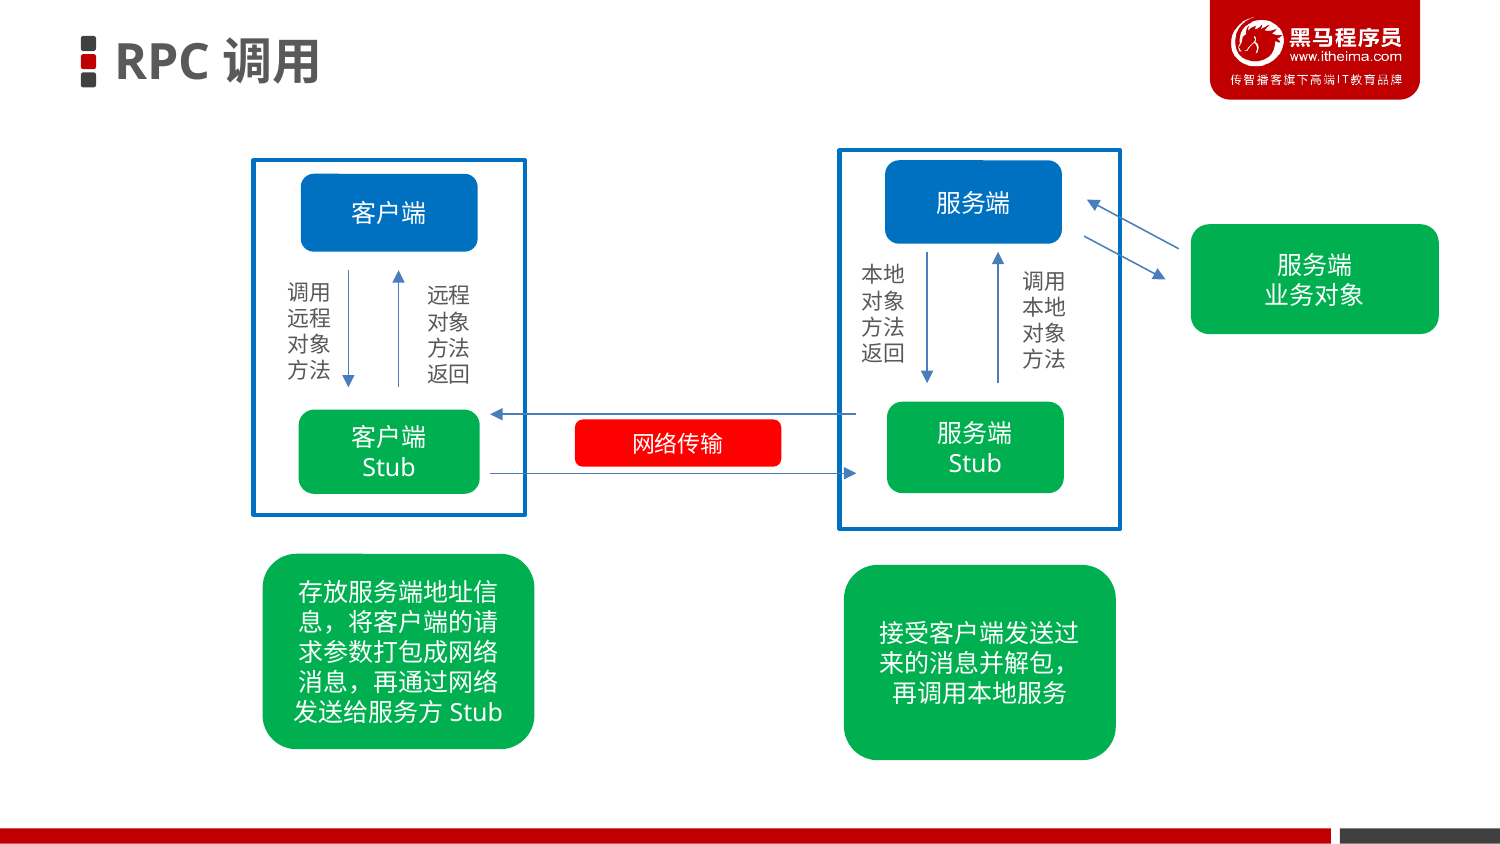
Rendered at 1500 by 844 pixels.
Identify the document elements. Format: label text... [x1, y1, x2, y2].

text_box [837, 148, 1122, 531]
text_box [1083, 254, 1166, 280]
text_box 存放服务端地址信息，将客户端的请求参数打包成网络消息，再通过网络发送给服务方Stub [262, 553, 535, 750]
text_box 服务端 [882, 158, 1065, 246]
text_box 客户端 [298, 171, 480, 254]
picture [1212, 8, 1421, 94]
text_box 接受客户端发送过来的消息并解包，再调用本地服务 [843, 564, 1116, 761]
text_box [251, 158, 527, 517]
text_box 调用 远程 对象 方法 [272, 271, 346, 391]
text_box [1086, 199, 1180, 249]
text_box 服务端 业务对象 [1188, 222, 1441, 337]
text_box 网络传输 [572, 423, 784, 469]
text_box RPC调用 [103, 0, 987, 130]
text_box 服务端 Stub [884, 399, 1066, 496]
text_box 客户端 Stub [298, 409, 480, 494]
text_box 调用 本地 对象 方法 [1008, 259, 1082, 380]
text_box 本地 对象 方法 返回 [846, 253, 920, 400]
text_box 远程 对象 方法 返回 [412, 274, 486, 421]
